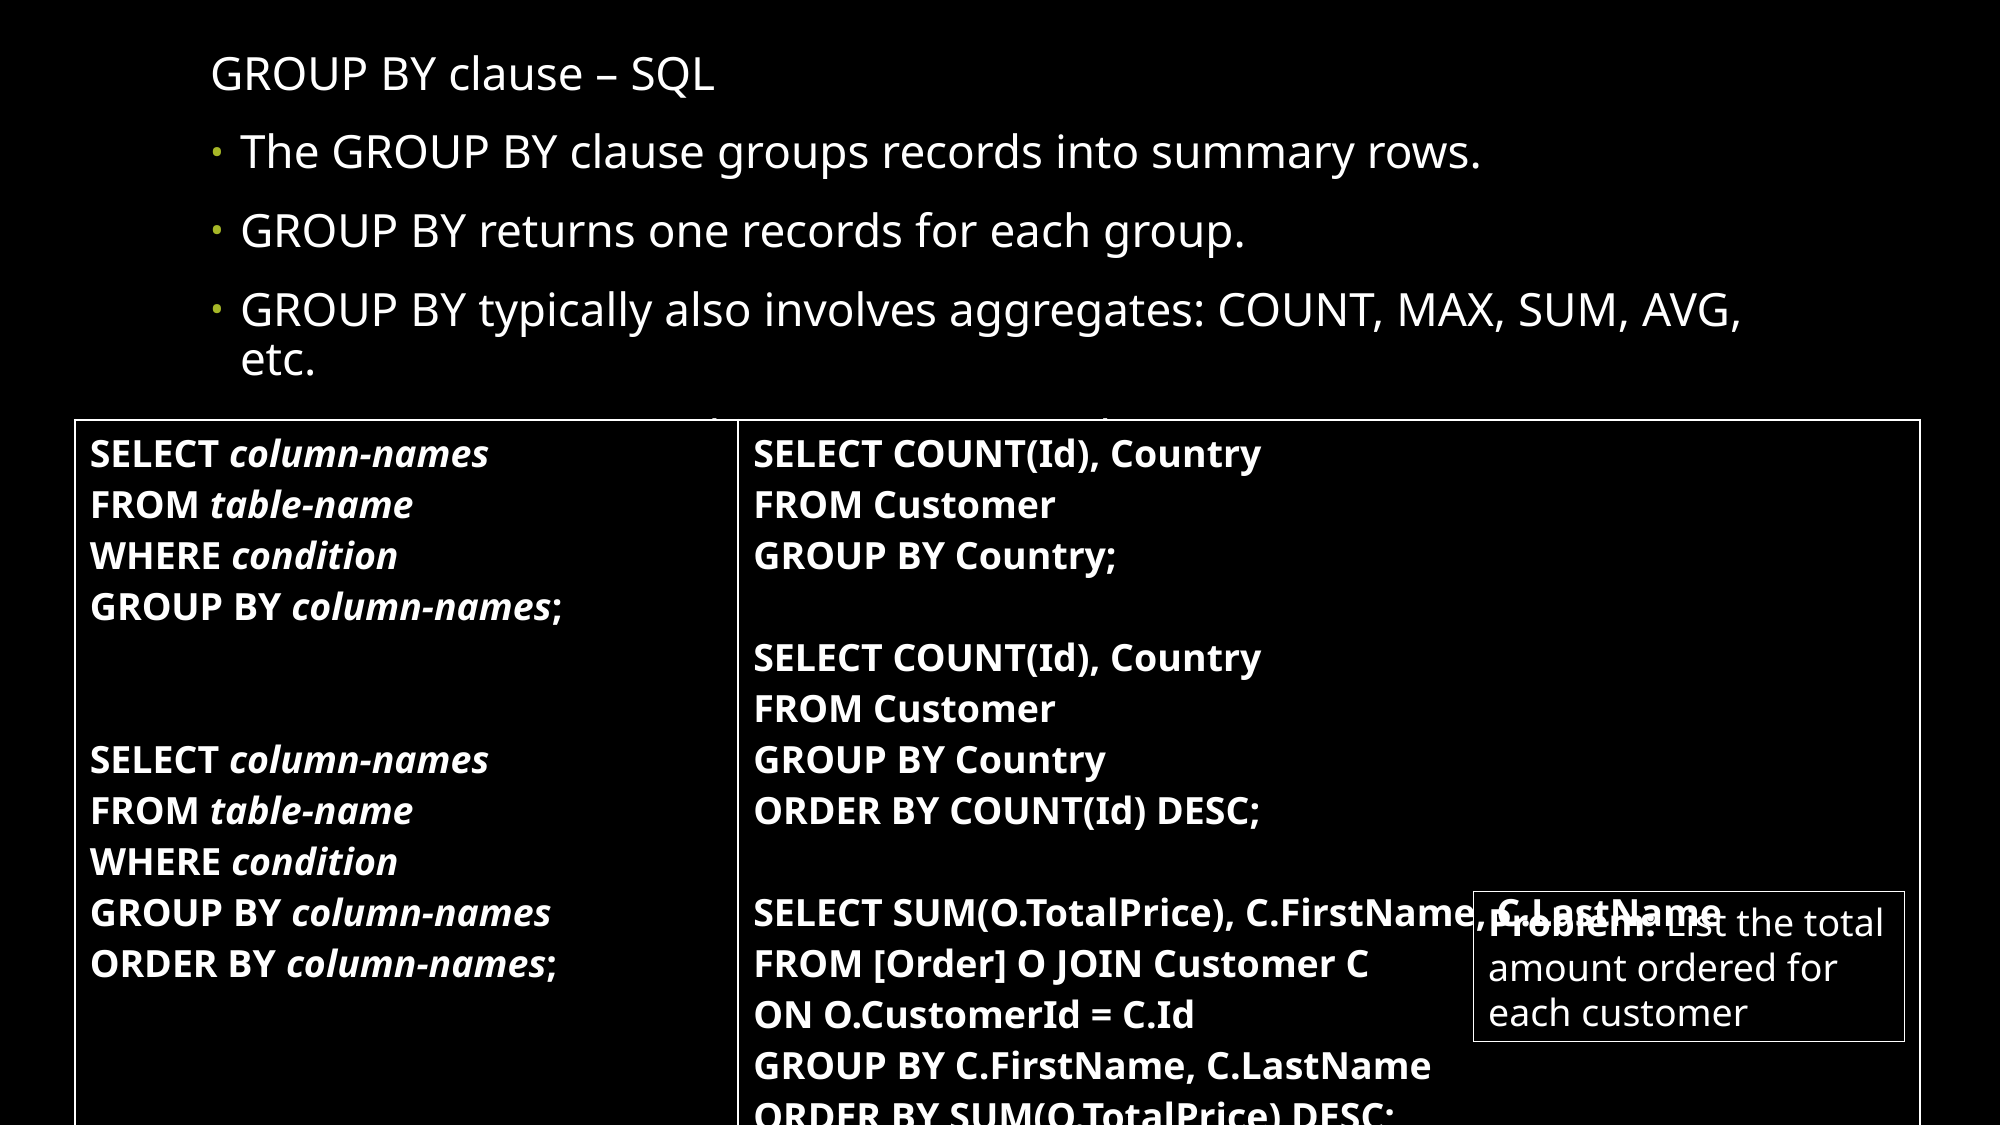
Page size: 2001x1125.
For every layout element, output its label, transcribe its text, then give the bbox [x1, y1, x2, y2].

table_header SELECT COUNT(Id), Country FROM Customer GROUP BY Country; SELECT COUNT(Id), Country FROM Customer GROUP BY Country ORDER BY COUNT(Id) DESC; SELECT SUM(O.TotalPrice), C.FirstName, C.LastName FROM [Order] O JOIN Customer C ON O.CustomerId = C.Id GROUP BY C.FirstName, C.LastName ORDER BY SUM(O.TotalPrice) DESC; [739, 421, 1919, 1125]
list GROUP BY clause – SQL The GROUP BY clause groups records into summary rows. GROUP BY returns one records for each group. GROUP BY typically also involves aggregates: COUNT, MAX, SUM, AVG, etc. GROUP BY can group by one or more columns. [187, 43, 1808, 419]
text_box Problem: List the total amount ordered for each customer [1473, 891, 1905, 1042]
table_header SELECT column-names FROM table-name WHERE condition GROUP BY column-names; SELECT column-names FROM table-name WHERE condition GROUP BY column-names ORDER BY column-names; [76, 421, 737, 1125]
